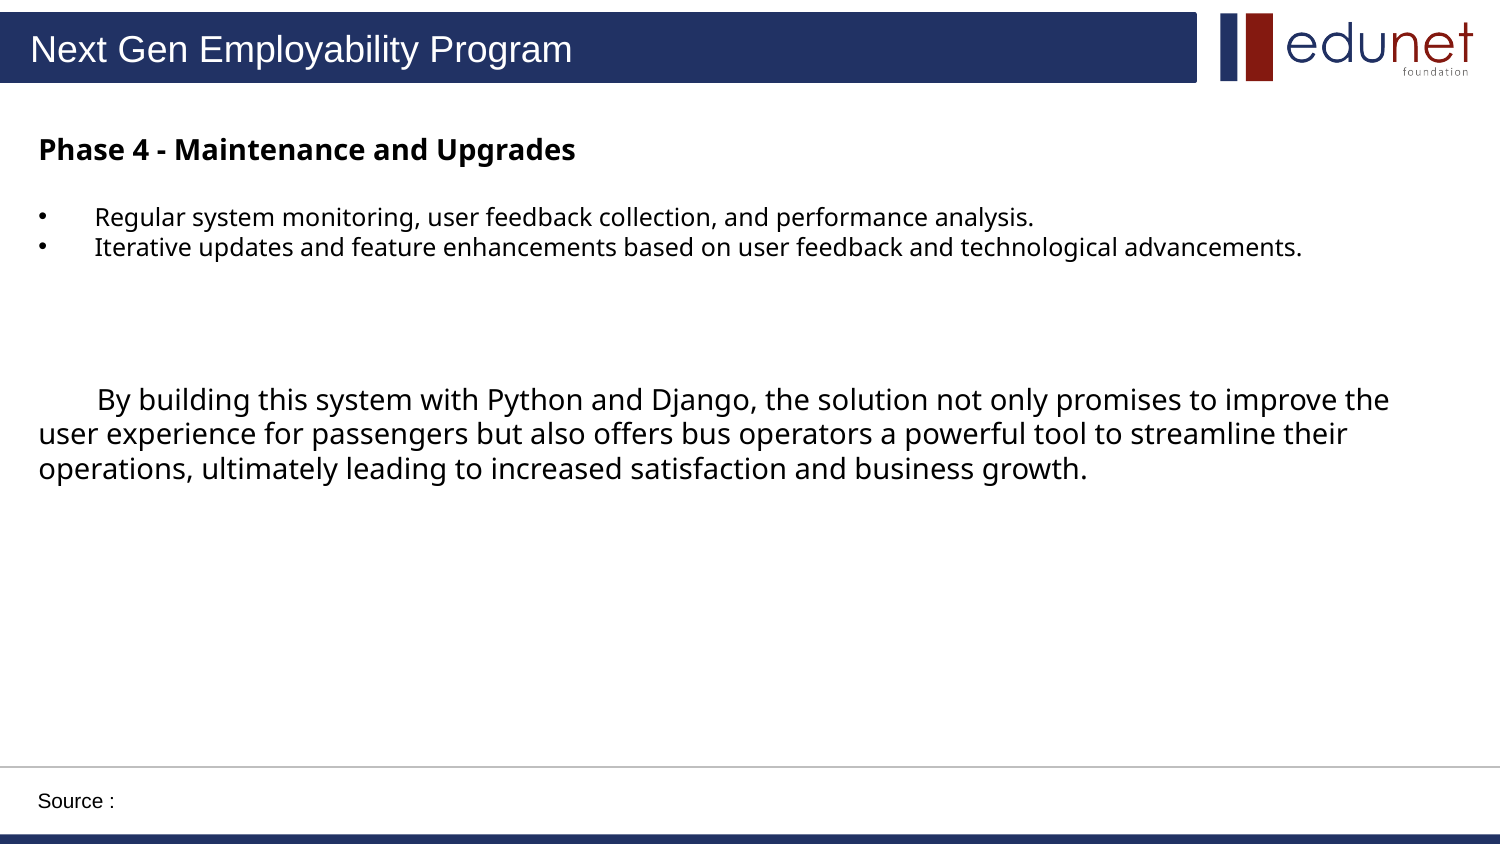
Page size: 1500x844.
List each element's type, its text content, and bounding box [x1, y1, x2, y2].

picture [1279, 14, 1482, 83]
text_box Source : [22, 776, 139, 826]
text_box Phase 4 - Maintenance and Upgrades Regular system monitoring, user feedback collection, and performance analysis. Iterative updates and feature enhancements based on user feedback and technological advancements. By building this system with Python and Django, the solution not only promises to improve the user experience for passengers but also offers bus operators a powerful tool to streamline their operations, ultimately leading to increased satisfaction and business growth. [22, 123, 1465, 529]
